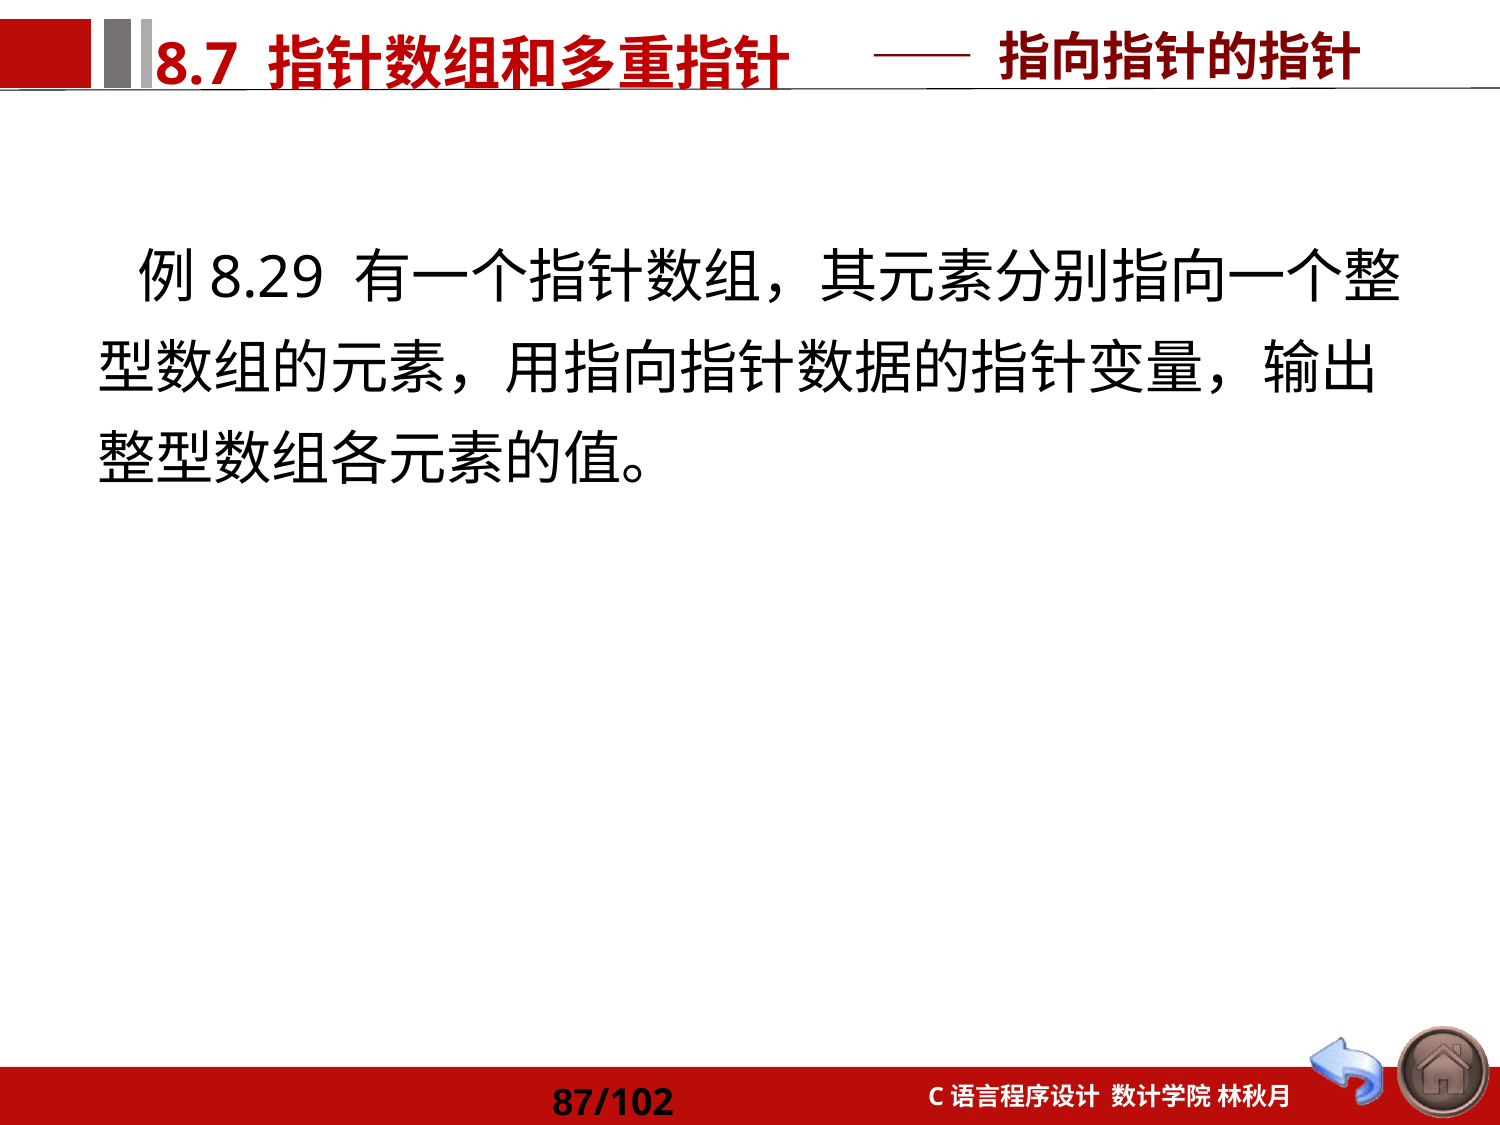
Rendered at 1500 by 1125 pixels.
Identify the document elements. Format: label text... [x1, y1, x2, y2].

list 例8.29 有一个指针数组，其元素分别指向一个整型数组的元素，用指向指针数据的指针变量，输出整型数组各元素的值。 [82, 210, 1420, 949]
picture [1308, 1032, 1386, 1110]
text_box —— 指向指针的指针 [855, 16, 1500, 94]
